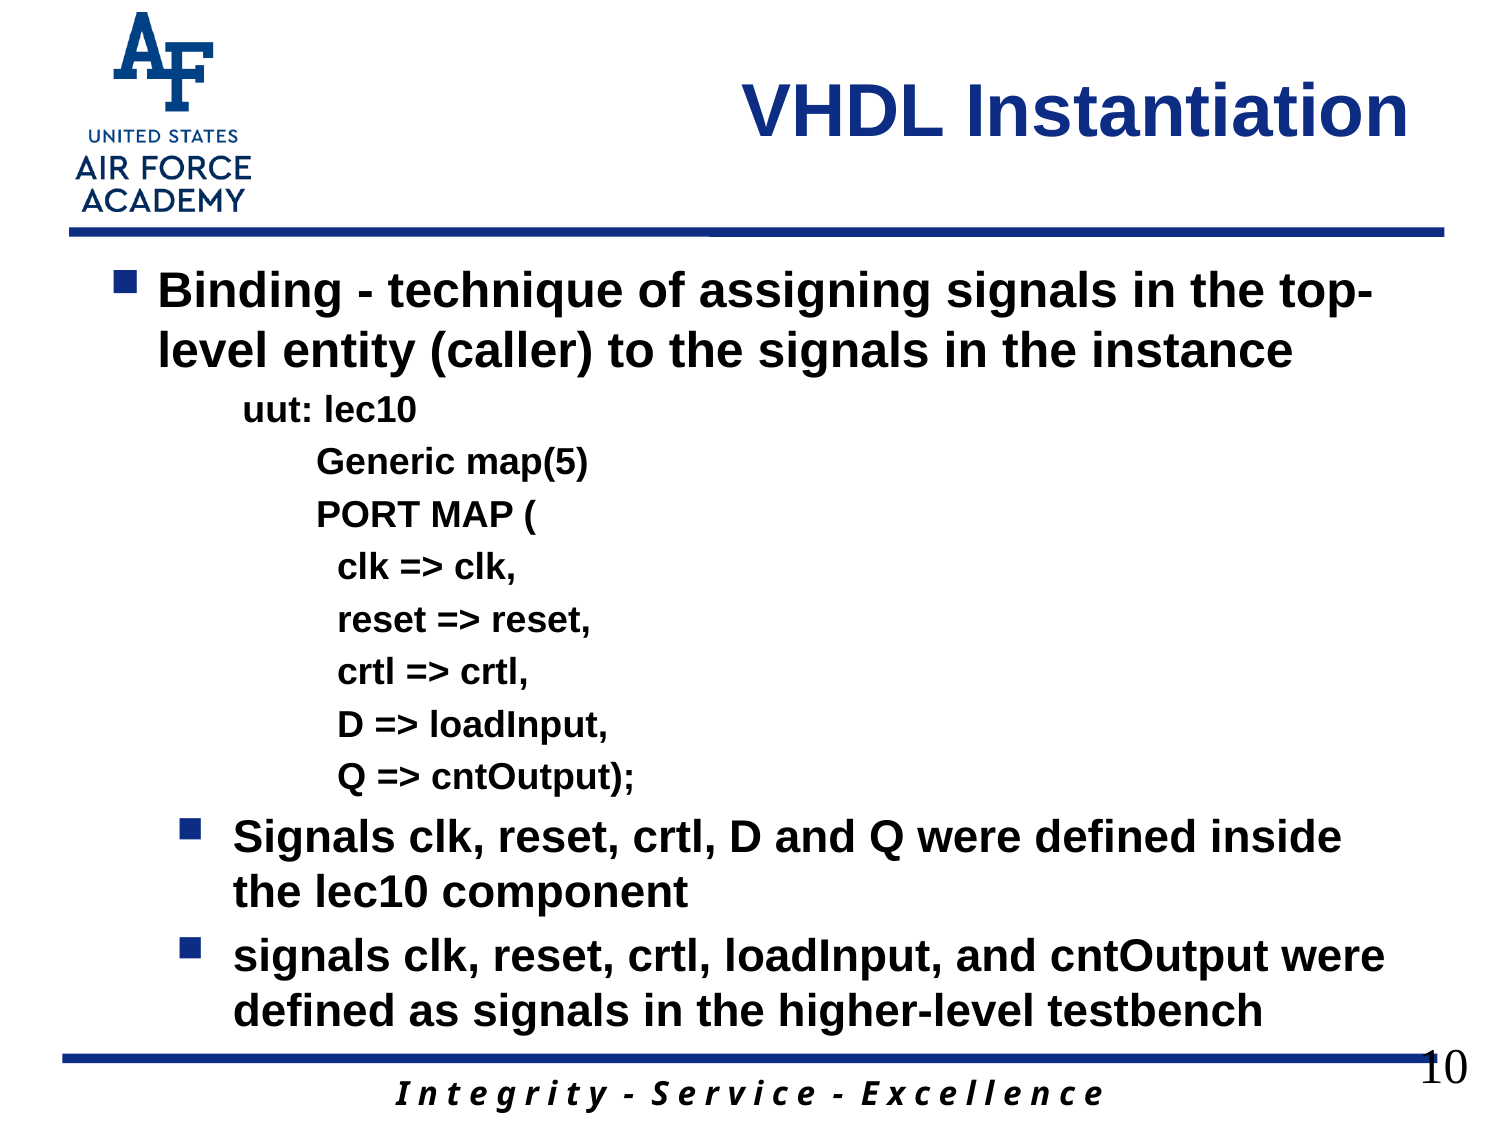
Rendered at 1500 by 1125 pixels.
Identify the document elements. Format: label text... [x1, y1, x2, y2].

list Binding - technique of assigning signals in the top-level entity (caller) to the signals in the instance uut: lec10 Generic map(5) PORT MAP ( clk => clk, reset => reset, crtl => crtl, D => loadInput, Q => cntOutput); Signals clk, reset, crtl, D and Q were defined inside the lec10 component signals clk, reset, crtl, loadInput, and cntOutput were defined as signals in the higher-level testbench [95, 249, 1430, 960]
title VHDL Instantiation [313, 12, 1427, 201]
picture [75, 12, 251, 212]
slide_number 10 [1133, 1025, 1484, 1105]
